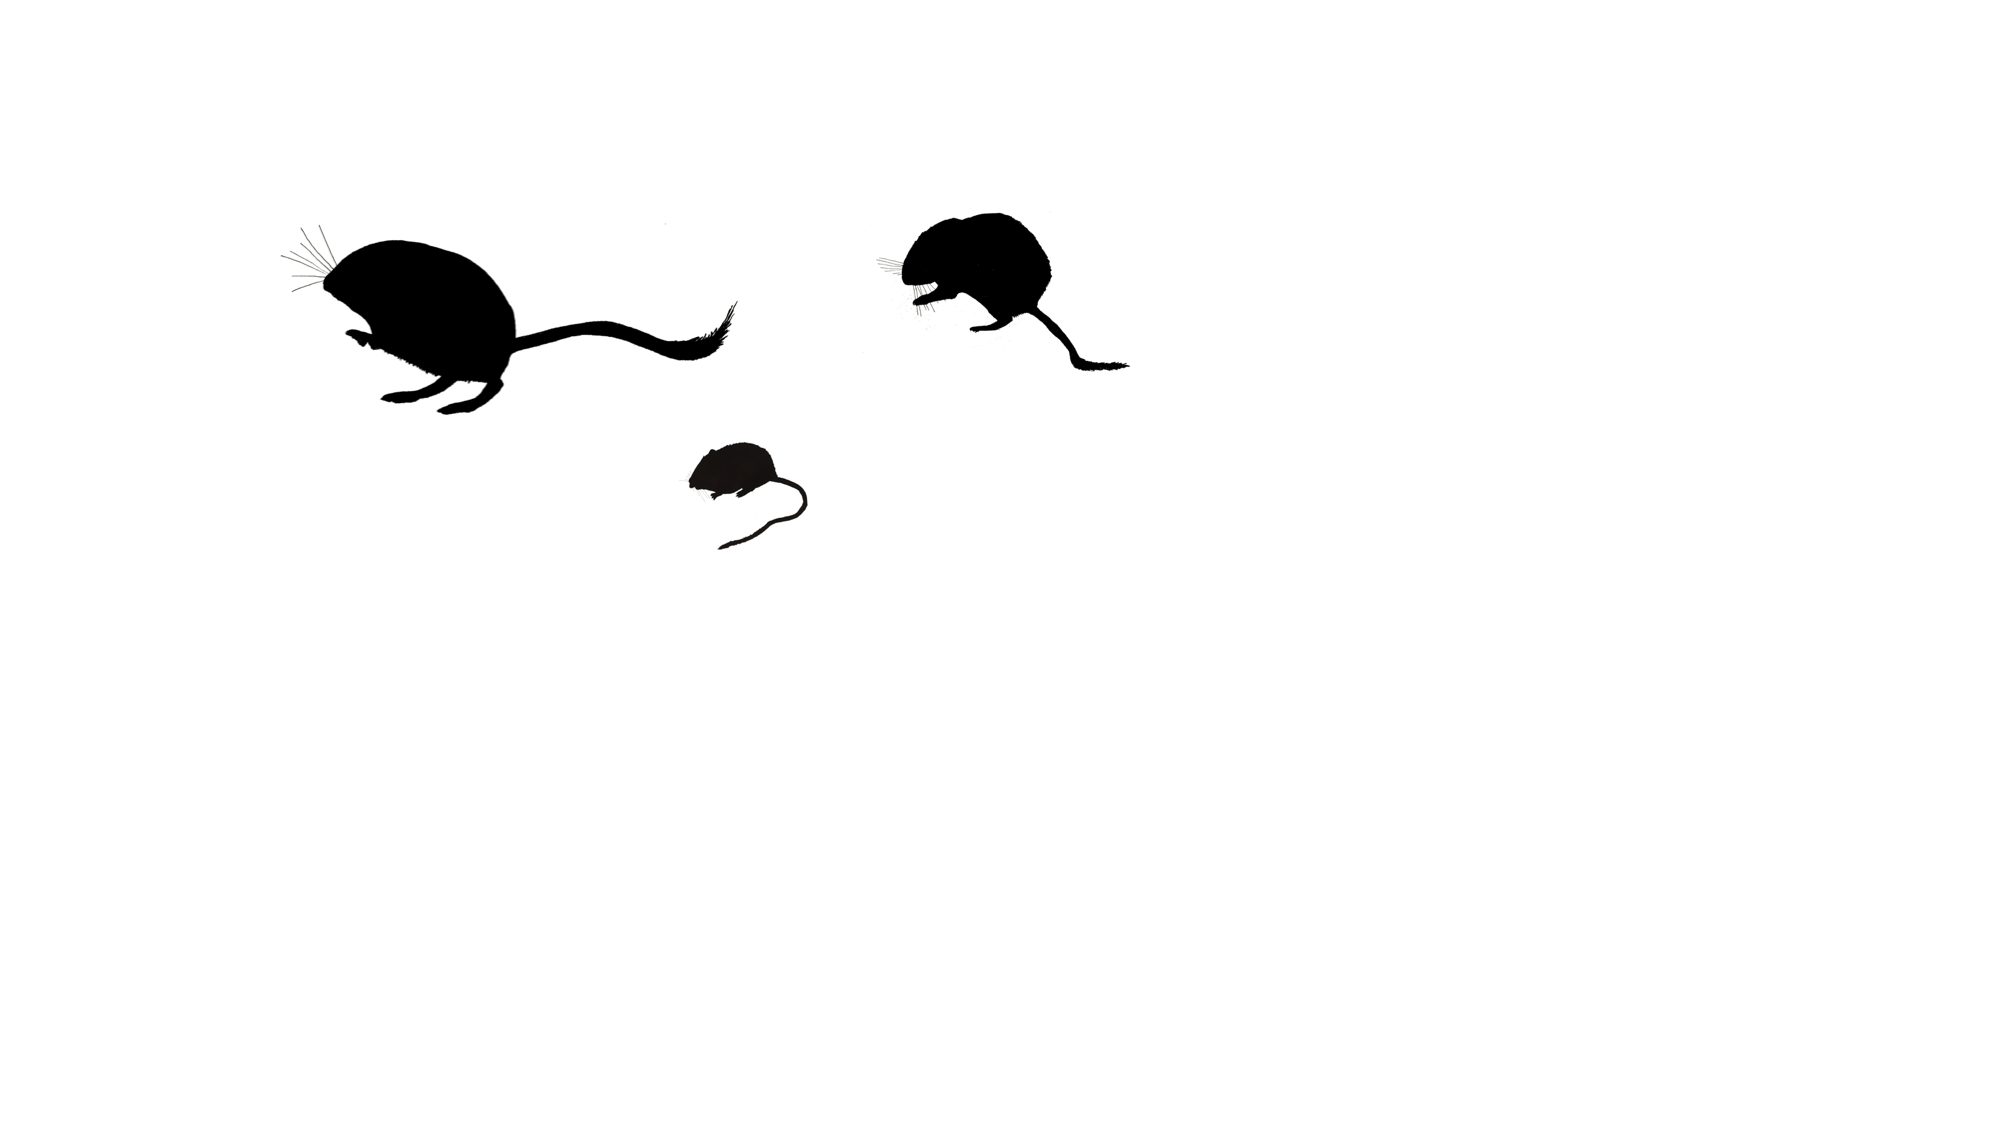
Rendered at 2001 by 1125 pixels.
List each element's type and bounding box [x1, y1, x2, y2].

picture [256, 192, 744, 422]
picture [859, 206, 1141, 375]
picture [670, 435, 817, 555]
